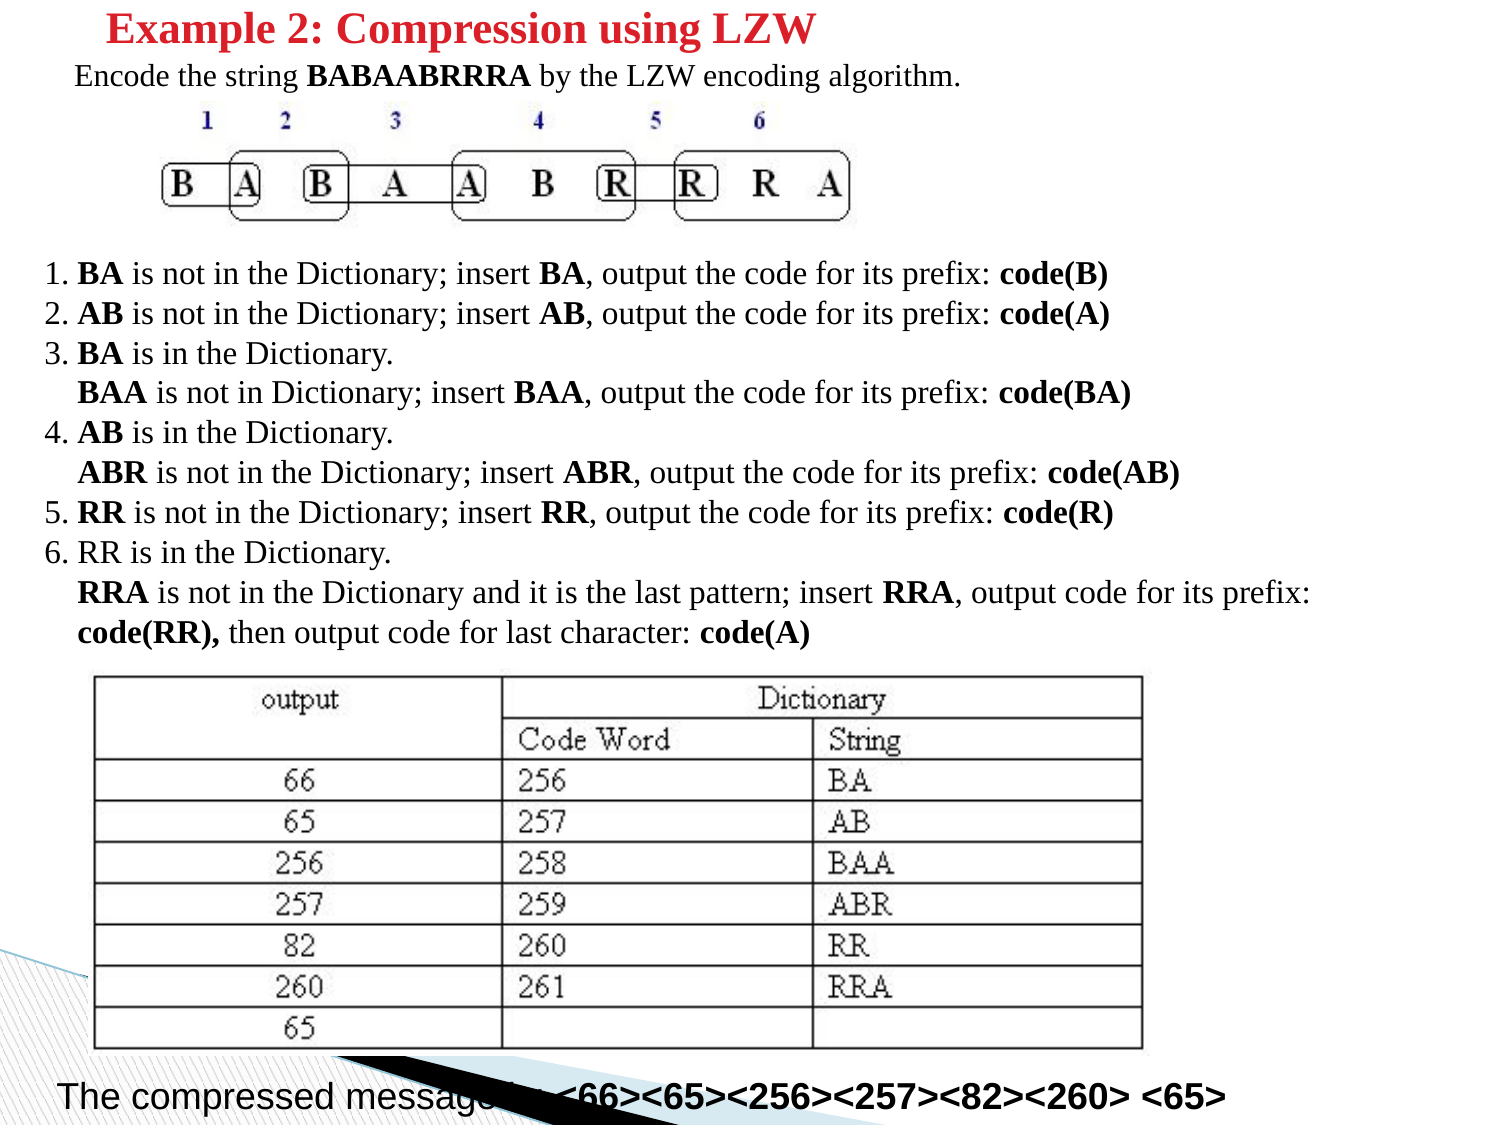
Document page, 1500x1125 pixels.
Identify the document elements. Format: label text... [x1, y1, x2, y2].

picture [88, 668, 1152, 1056]
text_box 1. BA is not in the Dictionary; insert BA, output the code for its prefix: code(B) 2. AB is not in the Dictionary; insert AB, output the code for its prefix: code(A) 3. BA is in the Dictionary. BAA is not in Dictionary; insert BAA, output the code for its prefix: code(BA) 4. AB is in the Dictionary. ABR is not in the Dictionary; insert ABR, output the code for its prefix: code(AB) 5. RR is not in the Dictionary; insert RR, output the code for its prefix: code(R) 6. RR is in the Dictionary. RRA is not in the Dictionary and it is the last pattern; insert RRA, output code for its prefix: code(RR), then output code for last character: code(A) [29, 243, 1500, 660]
text_box The compressed message is: <66><65><256><257><82><260> <65> [41, 1064, 1468, 1125]
picture [147, 101, 857, 232]
title Example 2: Compression using LZW [76, 0, 1427, 43]
list Encode the string BABAABRRRA by the LZW encoding algorithm. [41, 54, 1427, 102]
